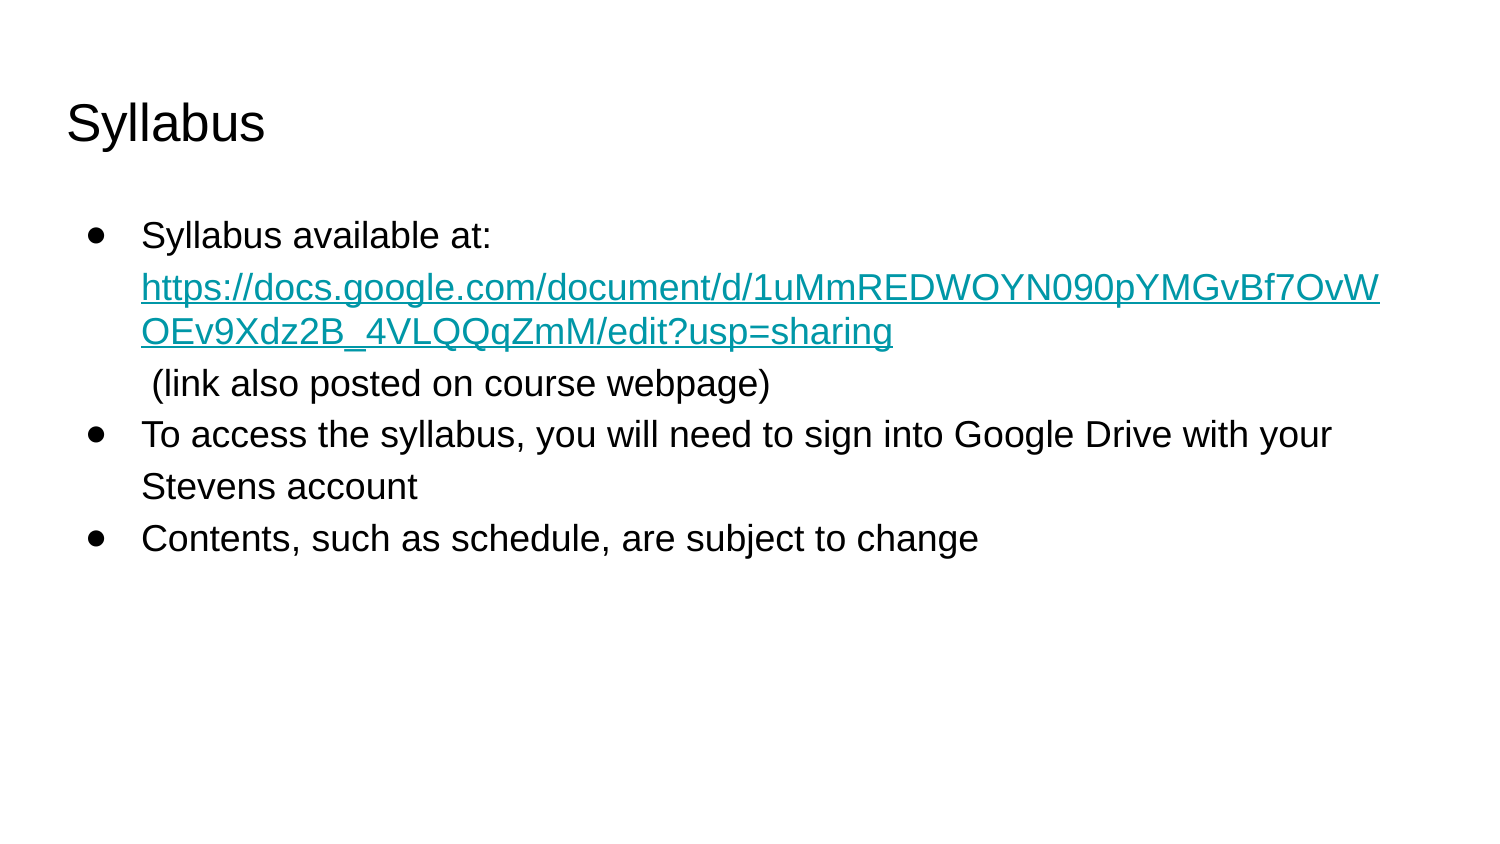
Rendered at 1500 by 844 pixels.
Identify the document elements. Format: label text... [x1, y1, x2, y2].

title Syllabus [51, 72, 1449, 167]
list Syllabus available at: https://docs.google.com/document/d/1uMmREDWOYN090pYMGvBf7OvWOEv9Xdz2B_4VLQQqZmM/edit?usp=sharing (link also posted on course webpage) To access the syllabus, you will need to sign into Google Drive with your Stevens account Contents, such as schedule, are subject to change [51, 189, 1408, 750]
